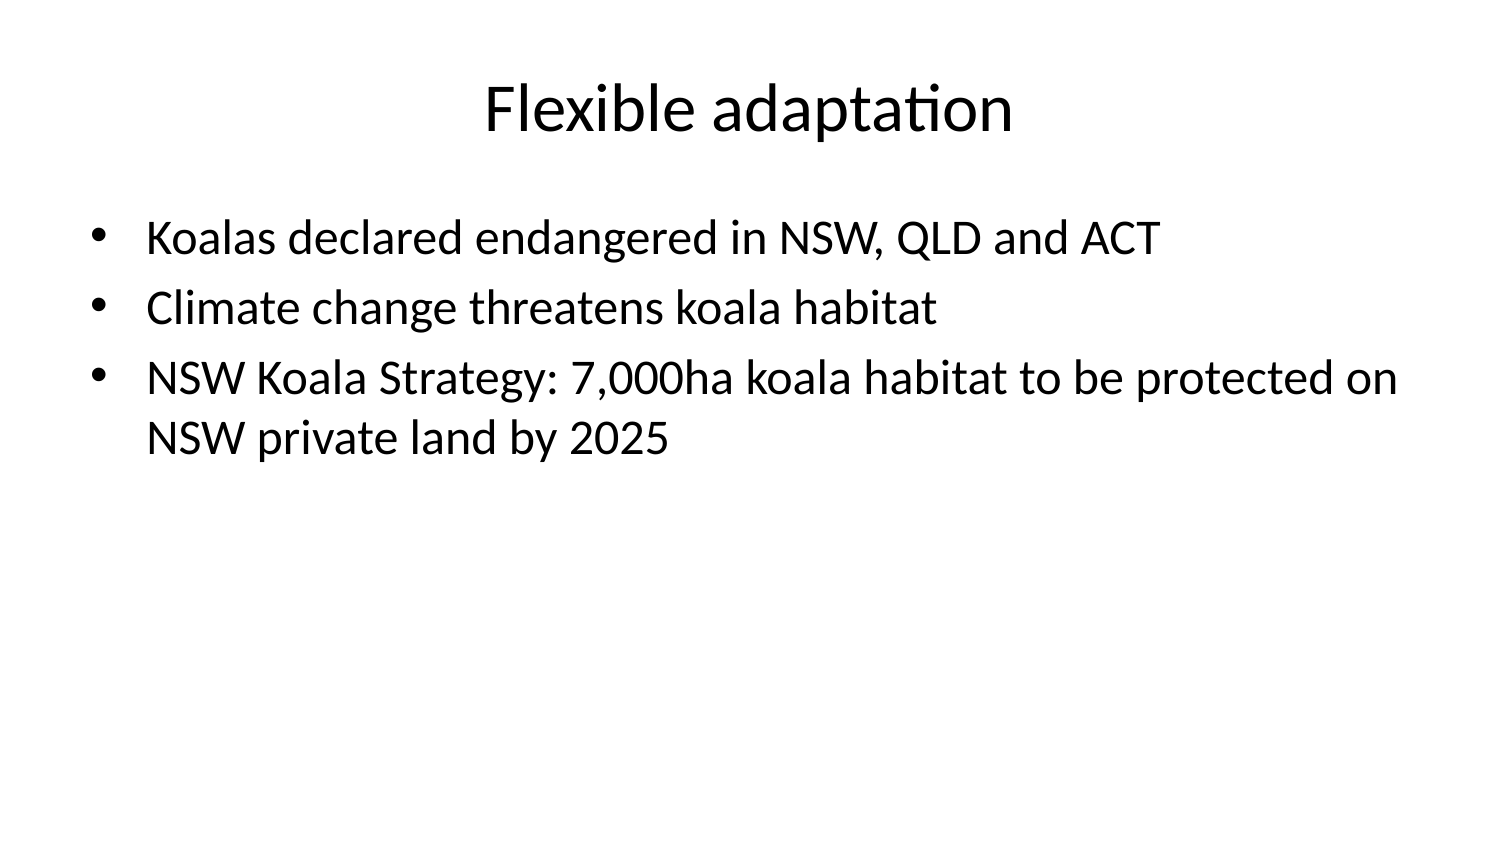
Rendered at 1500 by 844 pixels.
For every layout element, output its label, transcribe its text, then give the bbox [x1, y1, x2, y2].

list Koalas declared endangered in NSW, QLD and ACT Climate change threatens koala habitat NSW Koala Strategy: 7,000ha koala habitat to be protected on NSW private land by 2025 [75, 196, 1425, 754]
title Flexible adaptation [75, 33, 1425, 175]
